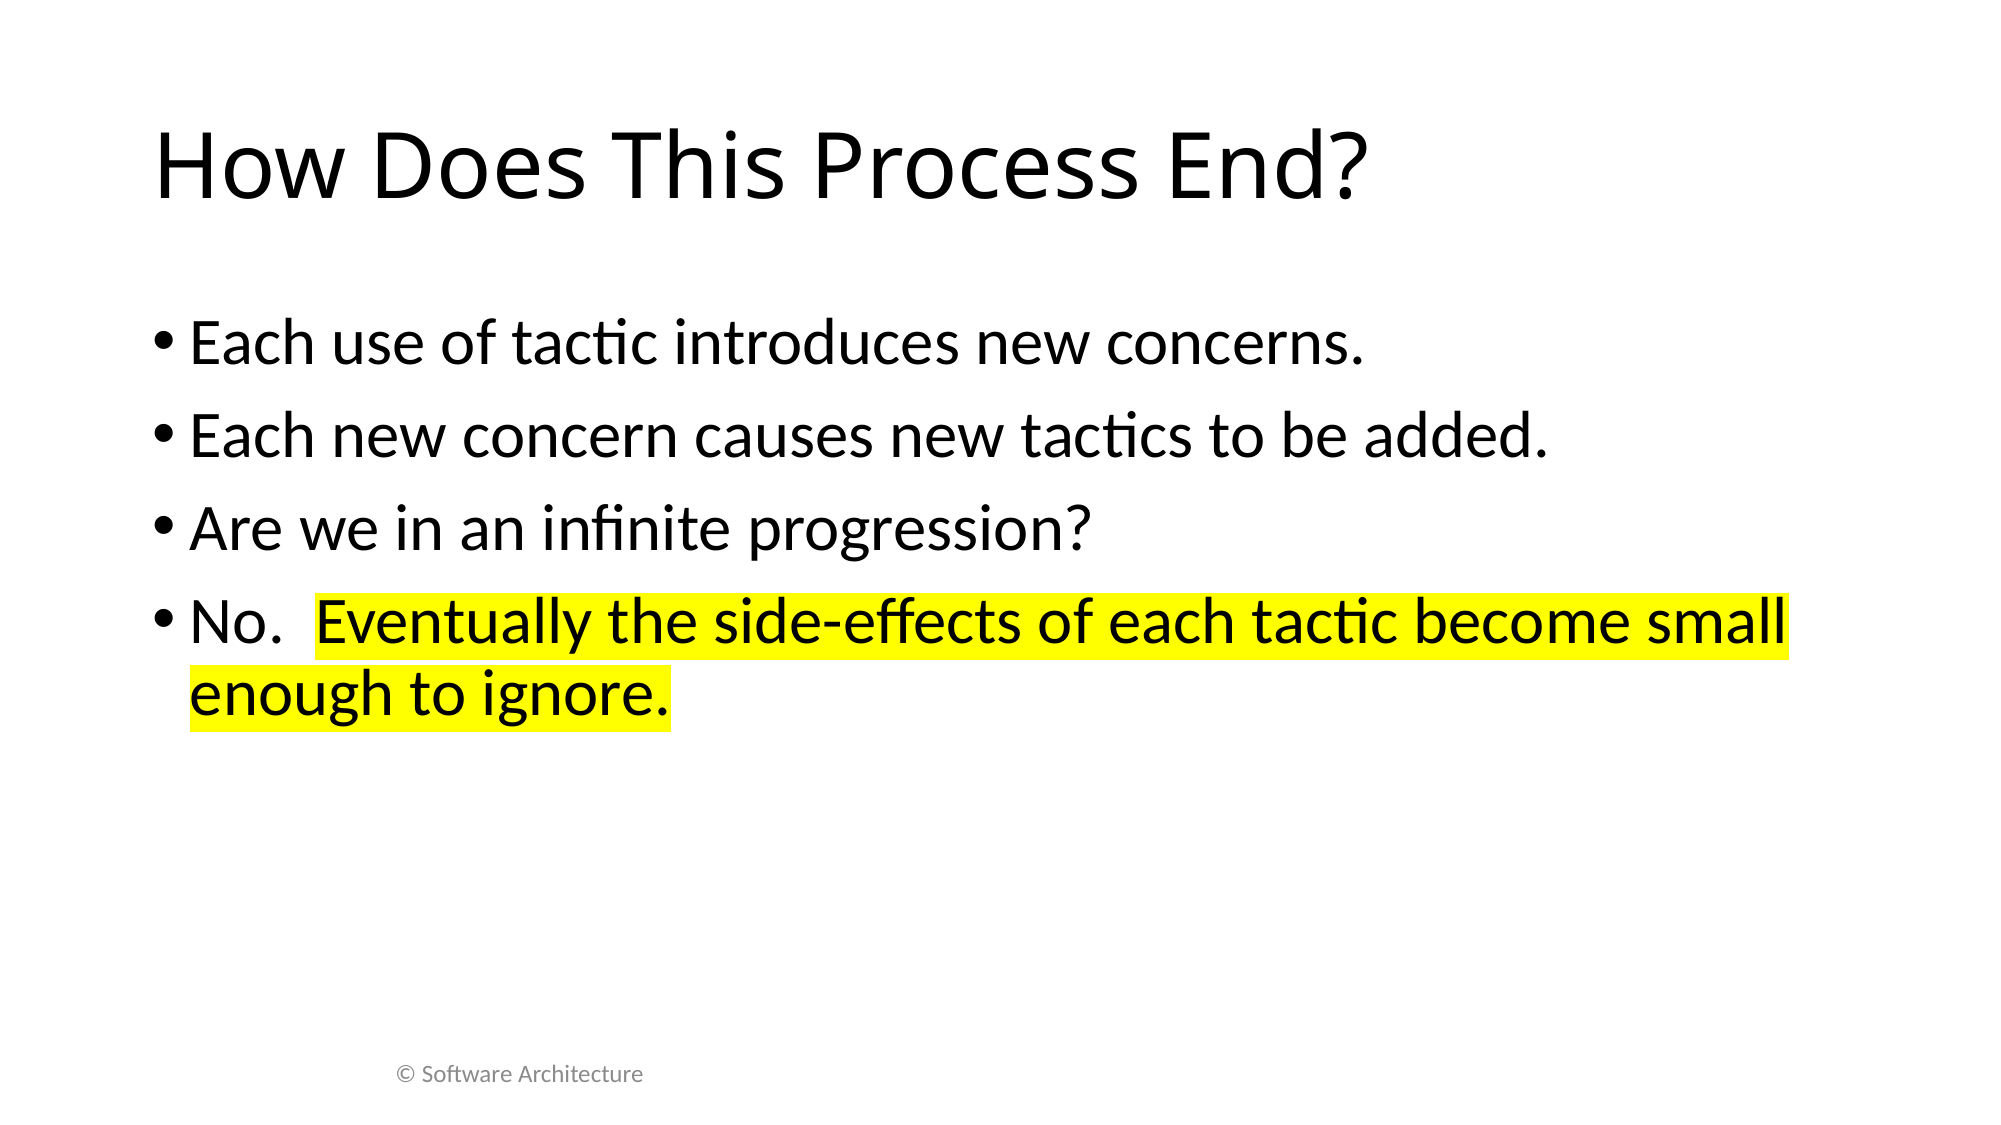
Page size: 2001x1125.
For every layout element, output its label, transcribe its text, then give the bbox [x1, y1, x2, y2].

footer © Software Architecture [0, 1042, 1040, 1103]
list Each use of tactic introduces new concerns. Each new concern causes new tactics to be added. Are we in an infinite progression? No. Eventually the side-effects of each tactic become small enough to ignore. [137, 299, 1863, 1014]
title How Does This Process End? [137, 59, 1863, 278]
